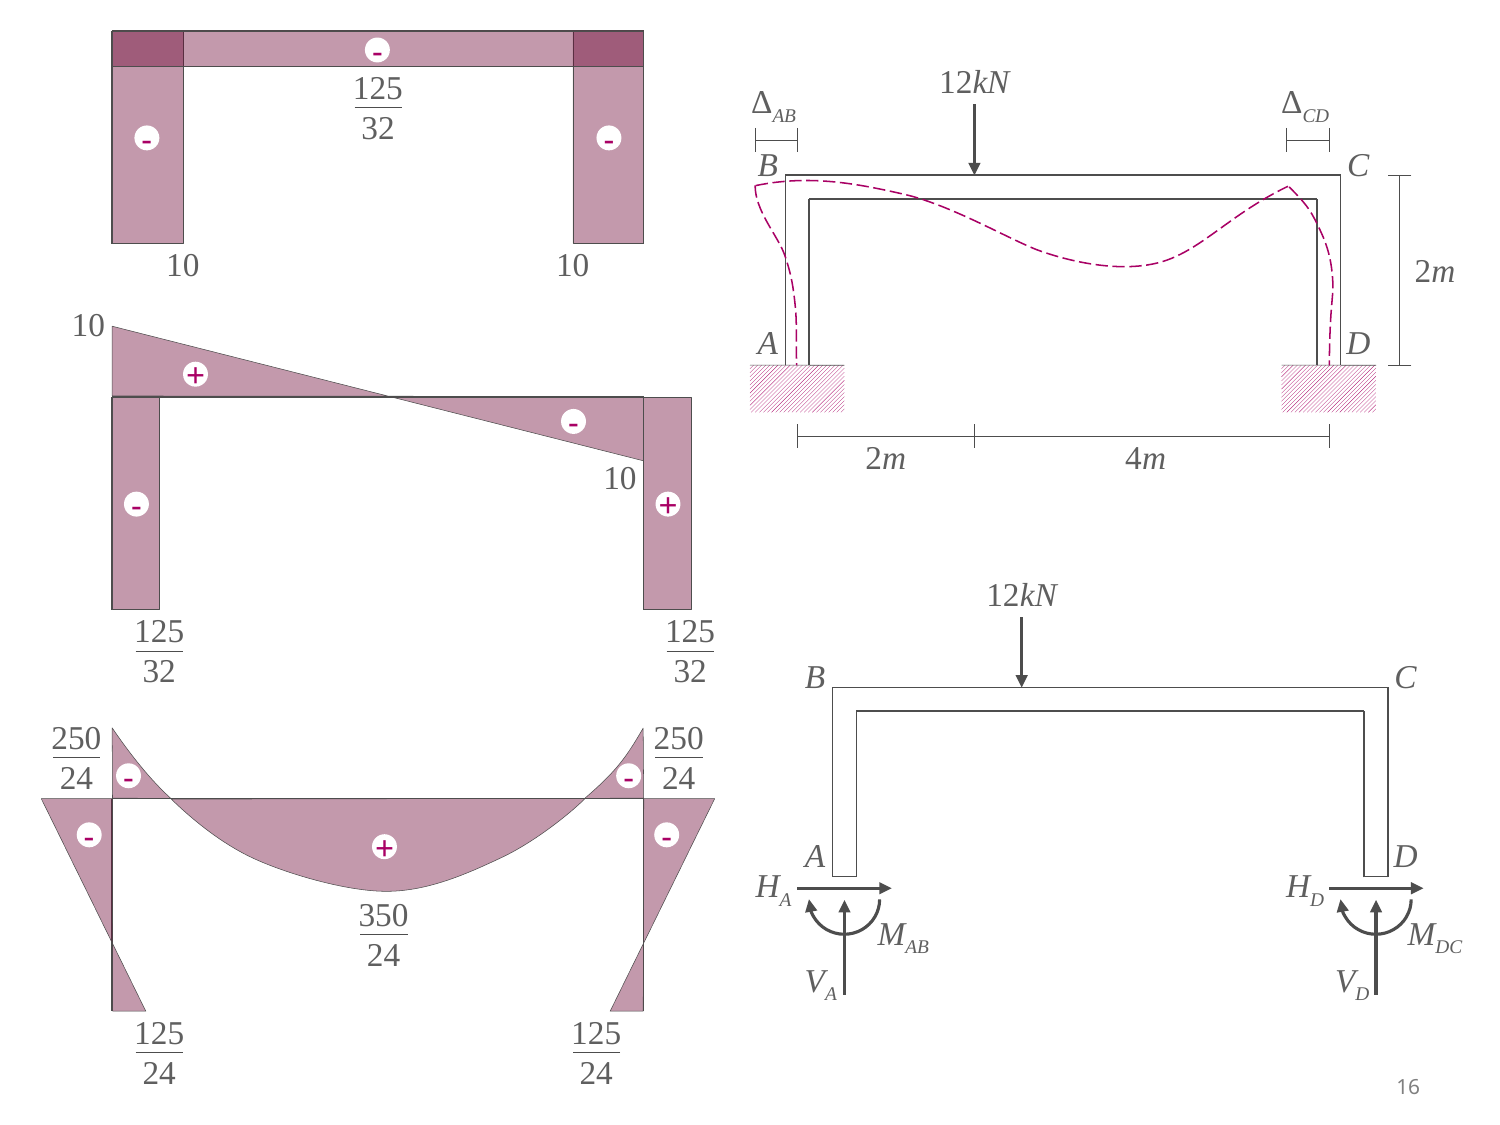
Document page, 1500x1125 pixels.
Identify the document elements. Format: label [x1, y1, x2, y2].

text_box [737, 46, 1471, 481]
text_box [749, 572, 1459, 1000]
text_box [111, 30, 644, 288]
text_box [41, 715, 715, 1095]
text_box [64, 302, 715, 693]
